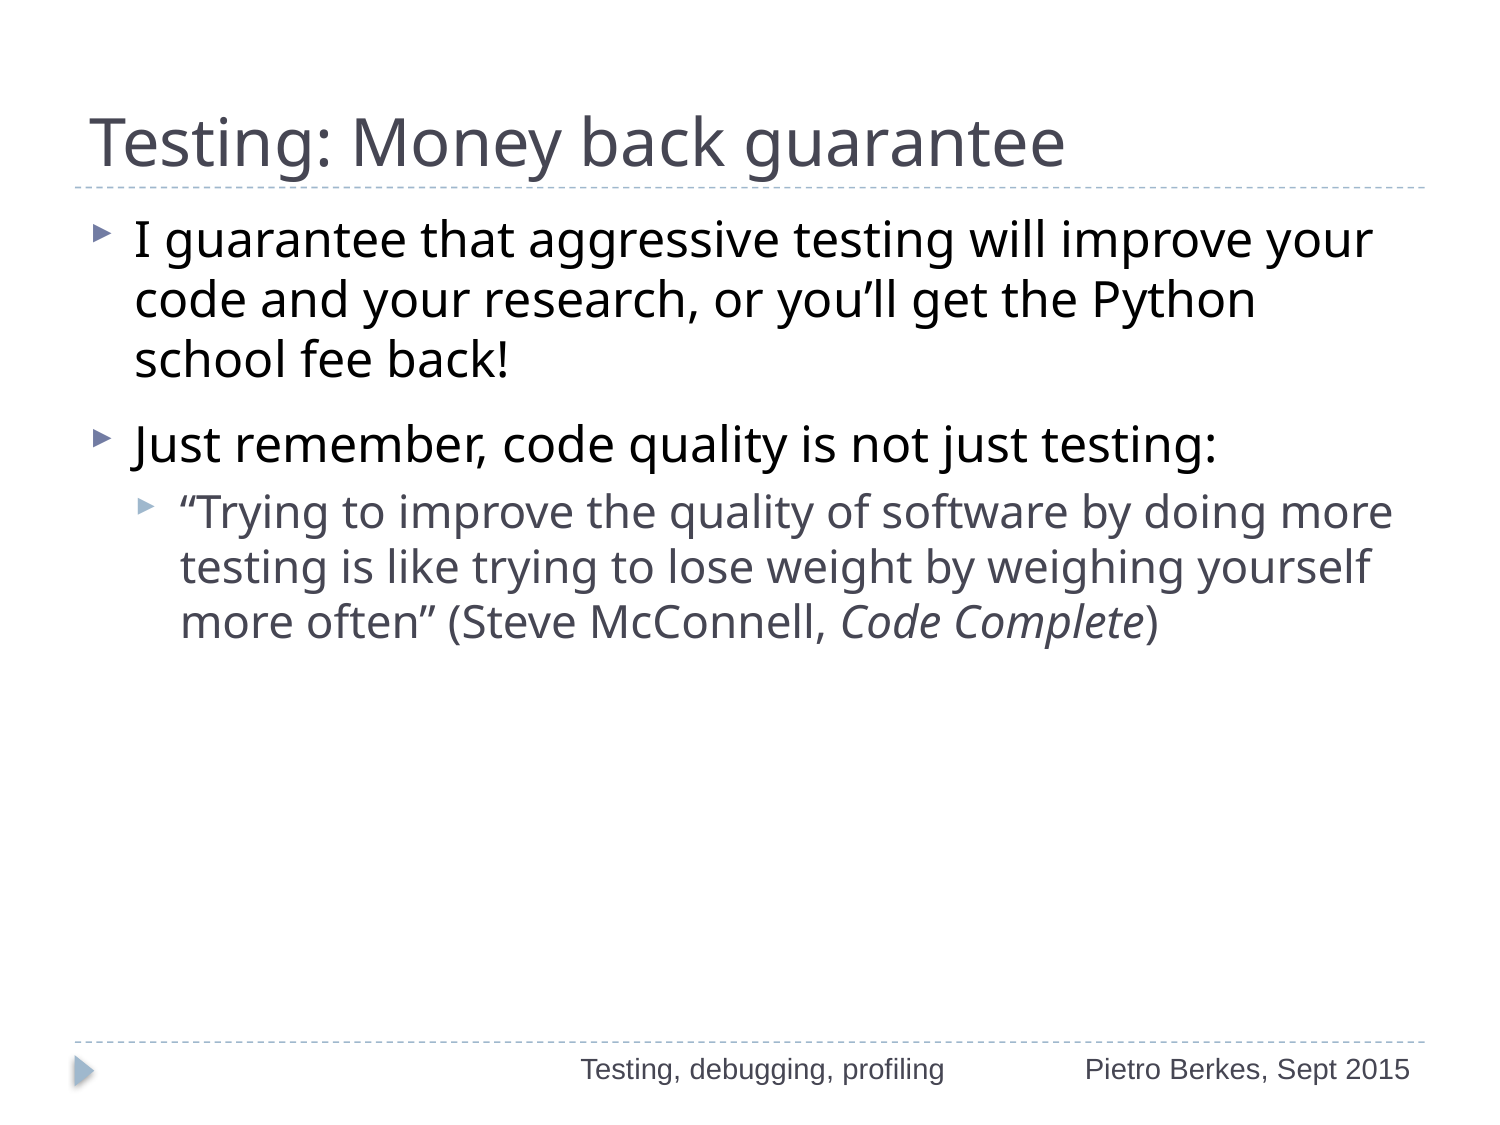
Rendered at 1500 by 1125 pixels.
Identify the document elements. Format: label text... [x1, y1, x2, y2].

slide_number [1051, 1042, 1426, 1103]
title Testing: Money back guarantee [75, 24, 1425, 188]
list I guarantee that aggressive testing will improve your code and your research, or you’ll get the Python school fee back! Just remember, code quality is not just testing: “Trying to improve the quality of software by doing more testing is like trying to lose weight by weighing yourself more often” (Steve McConnell, Code Complete) [75, 200, 1425, 1010]
footer Testing, debugging, profiling [475, 1042, 1051, 1103]
